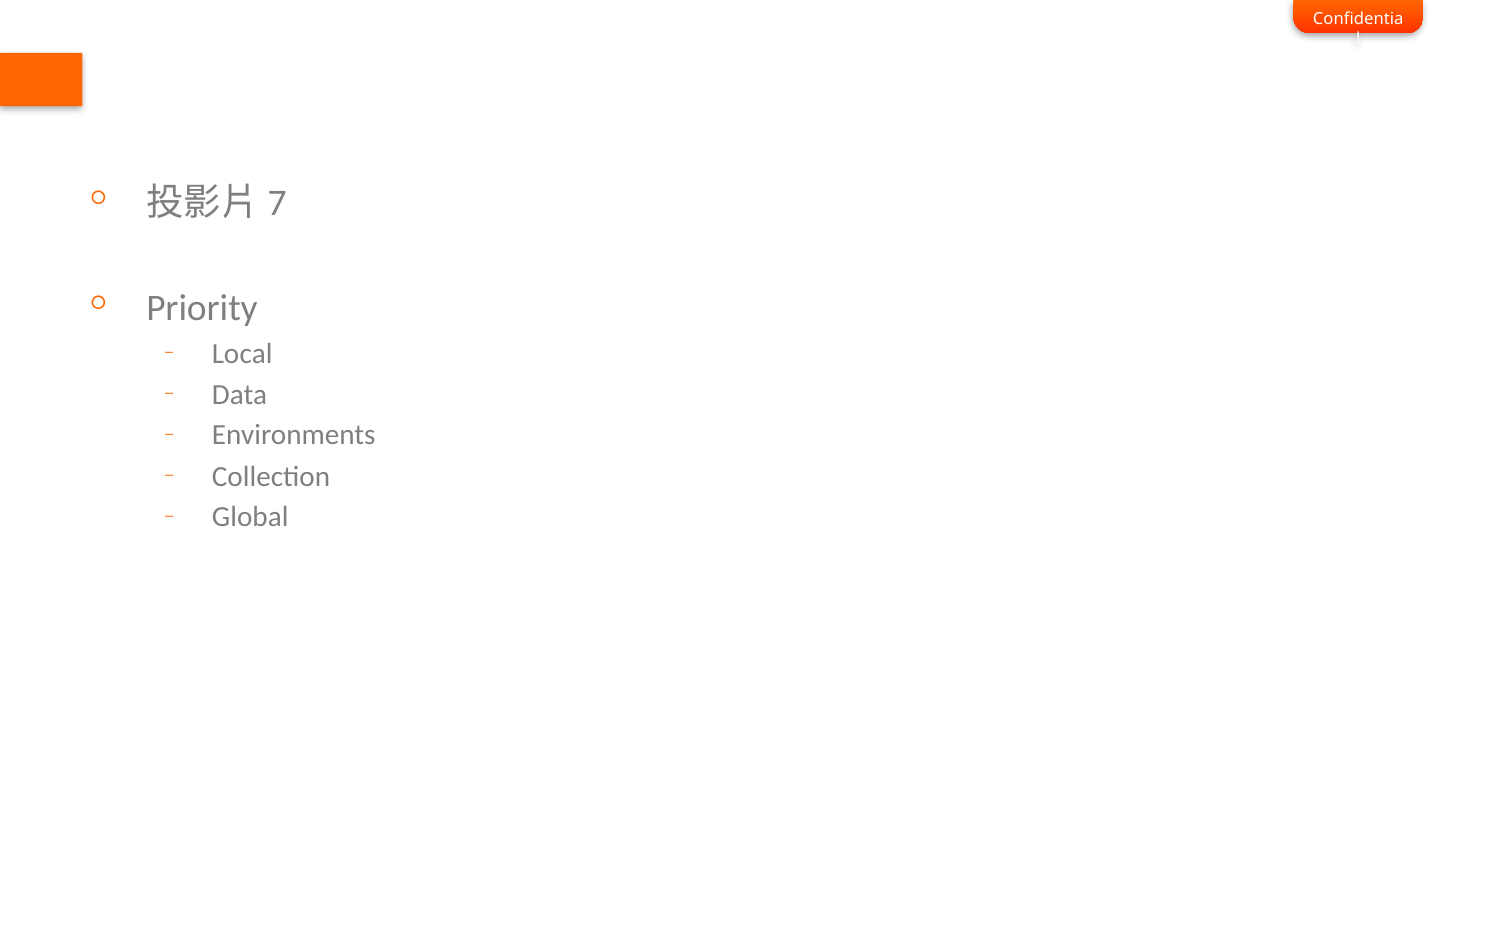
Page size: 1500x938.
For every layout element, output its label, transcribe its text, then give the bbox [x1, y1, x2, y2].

list 投影片7 Priority Local Data Environments Collection Global [75, 170, 1425, 838]
